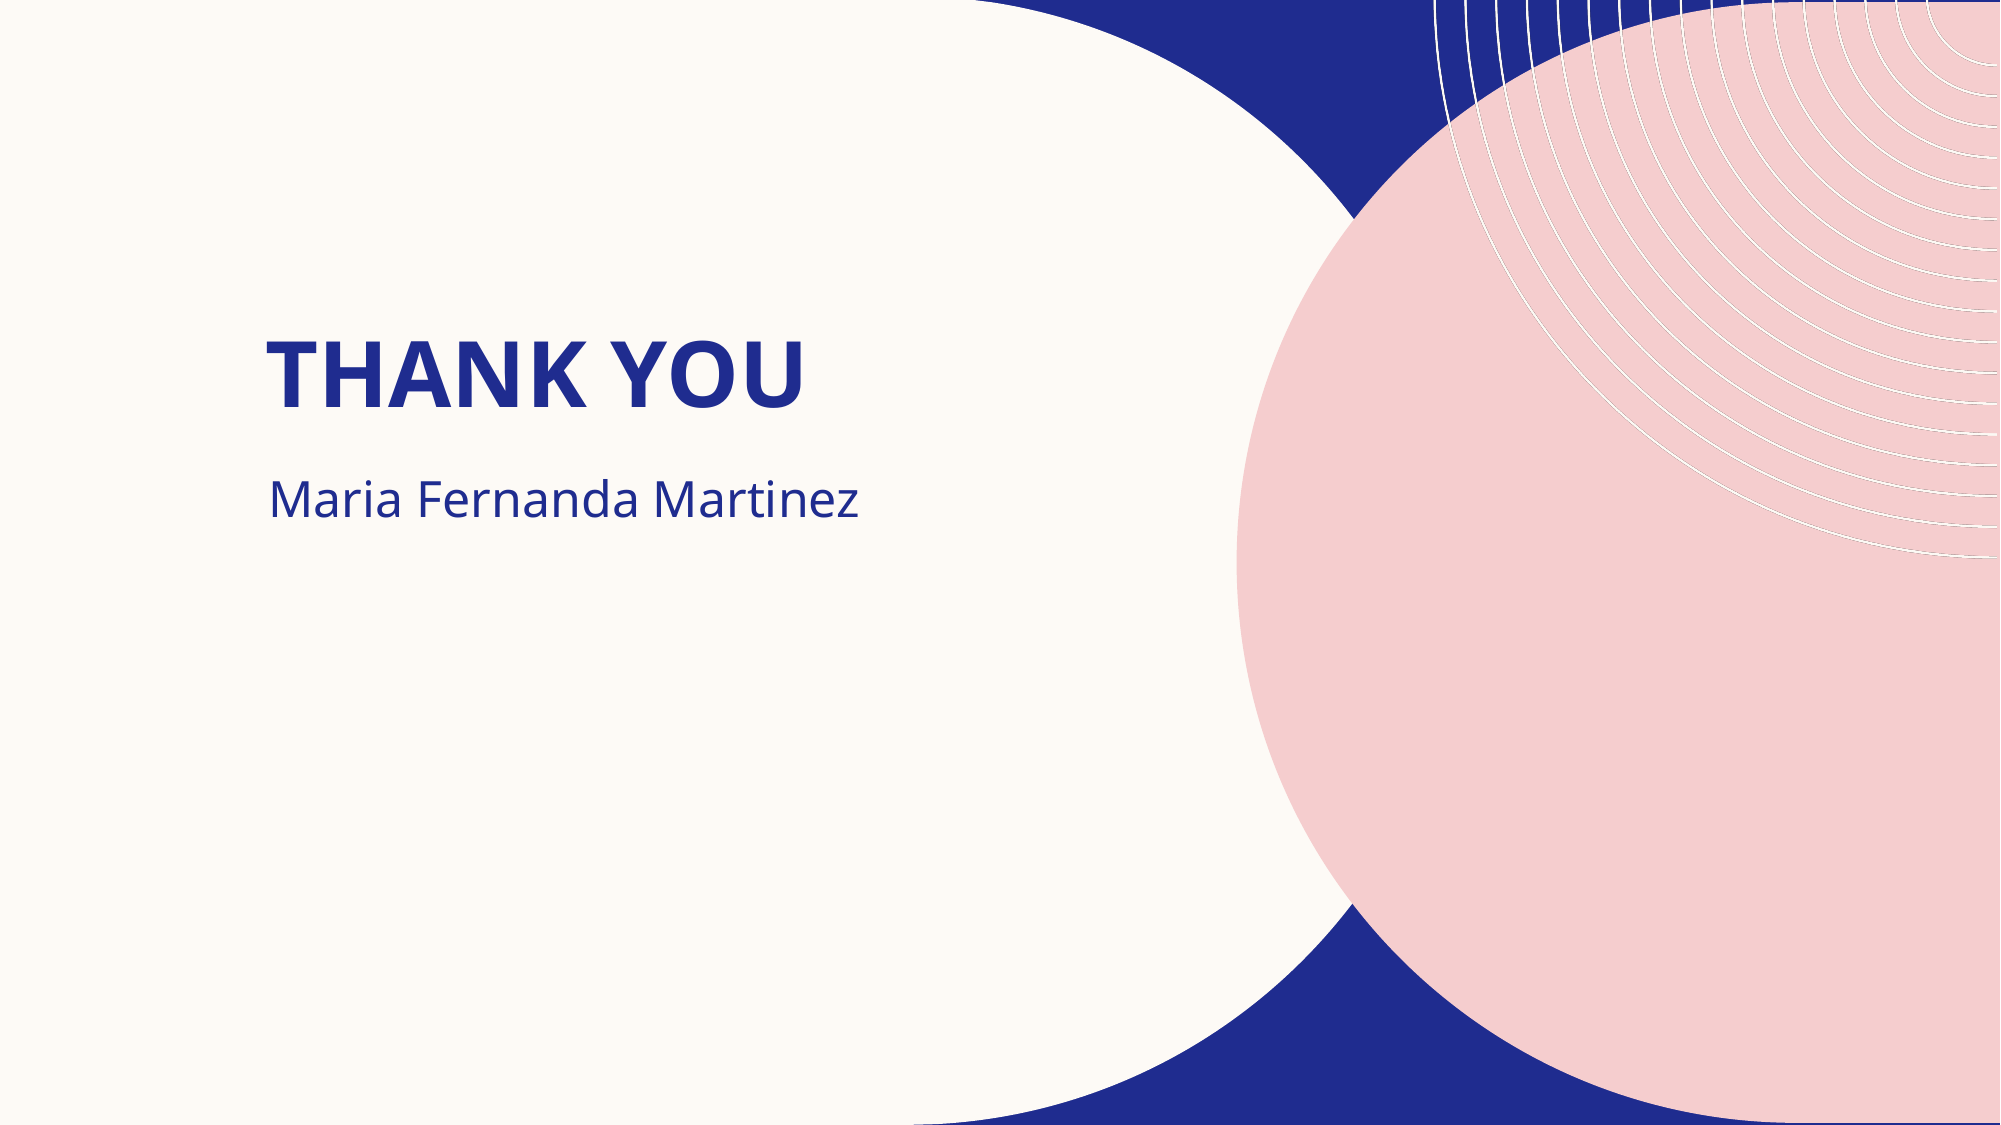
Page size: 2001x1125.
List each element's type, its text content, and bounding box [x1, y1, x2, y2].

title THANK YOU [250, 323, 935, 434]
picture [1433, 0, 1997, 559]
subtitle Maria Fernanda Martinez [253, 467, 938, 824]
